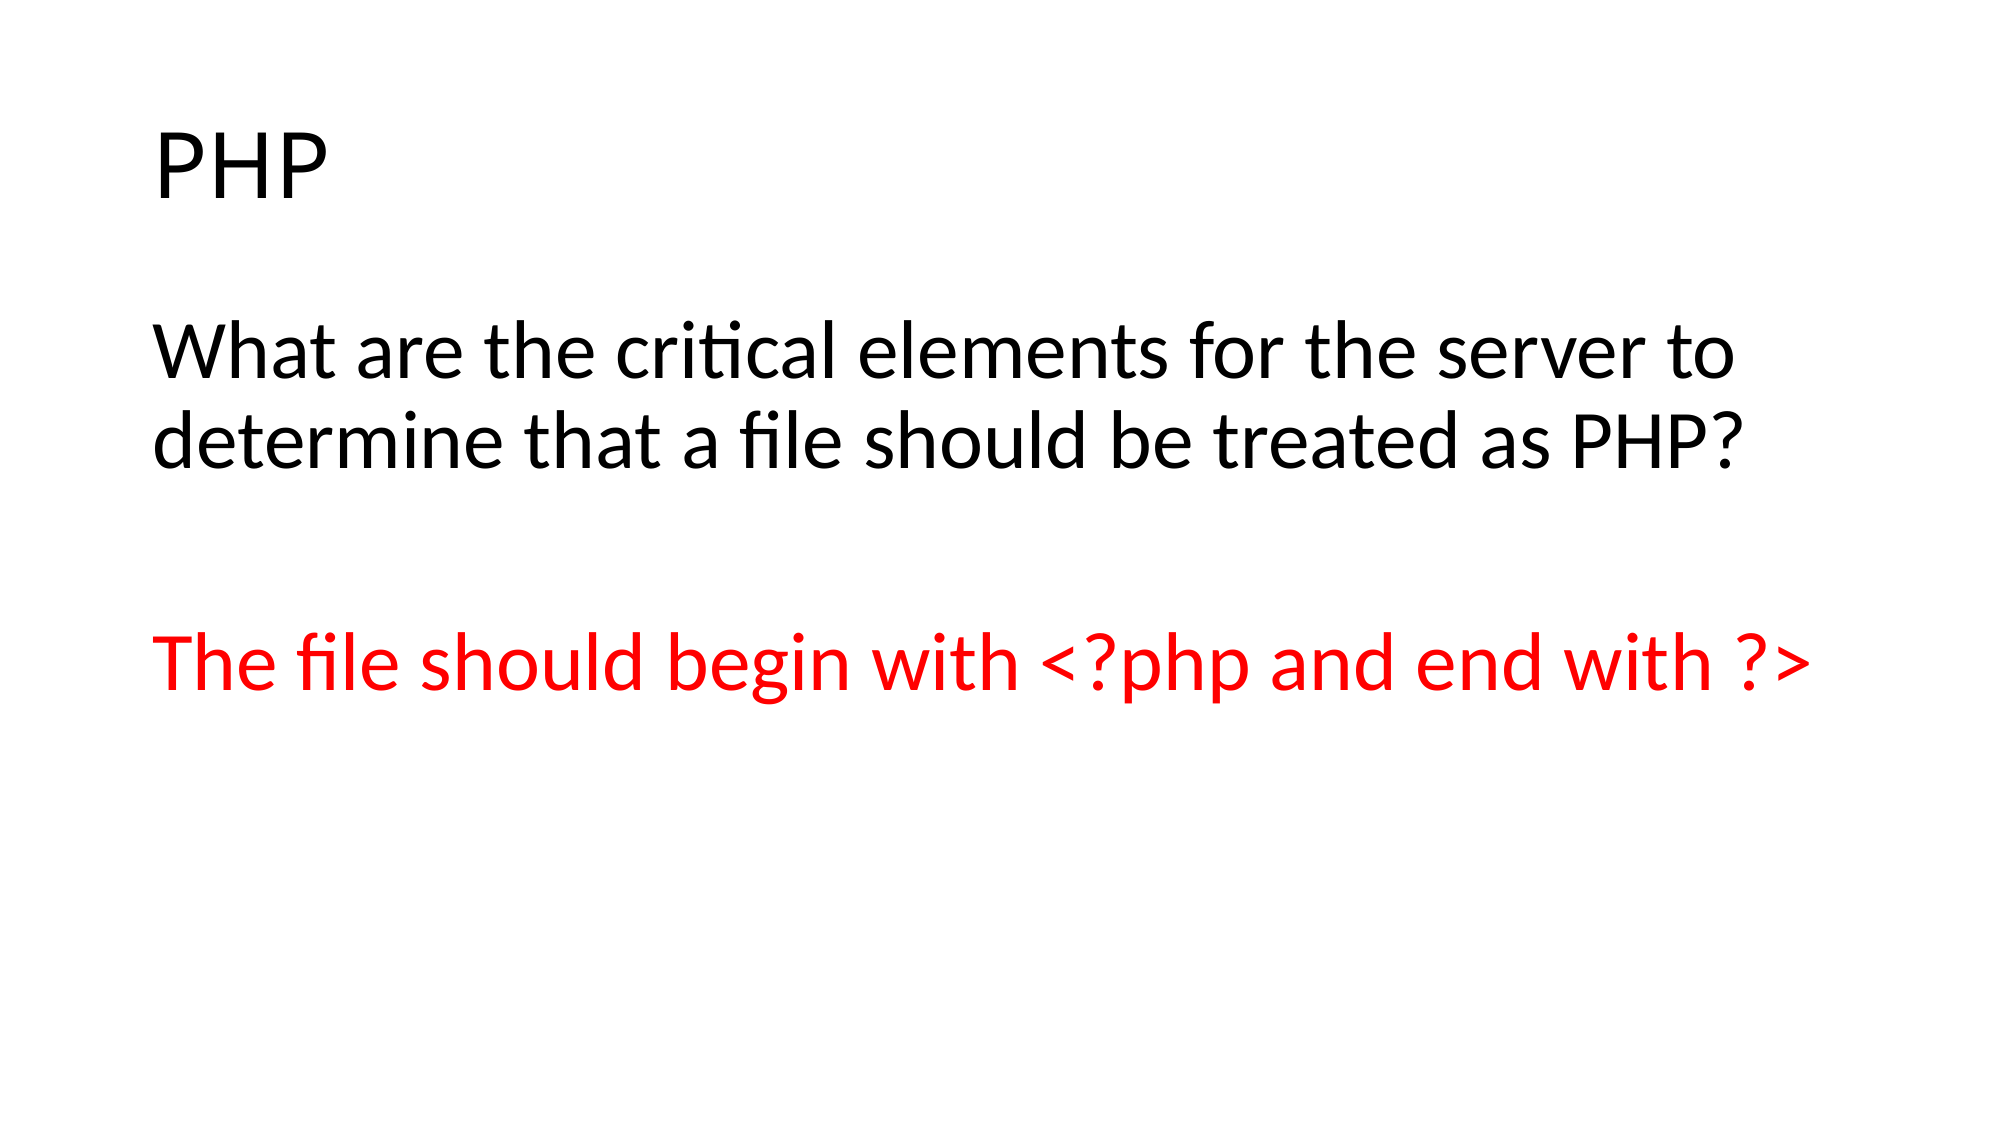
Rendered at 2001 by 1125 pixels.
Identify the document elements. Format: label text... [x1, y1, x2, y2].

list What are the critical elements for the server to determine that a file should be treated as PHP? The file should begin with <?php and end with ?> [137, 299, 1863, 1014]
title PHP [137, 59, 1863, 278]
